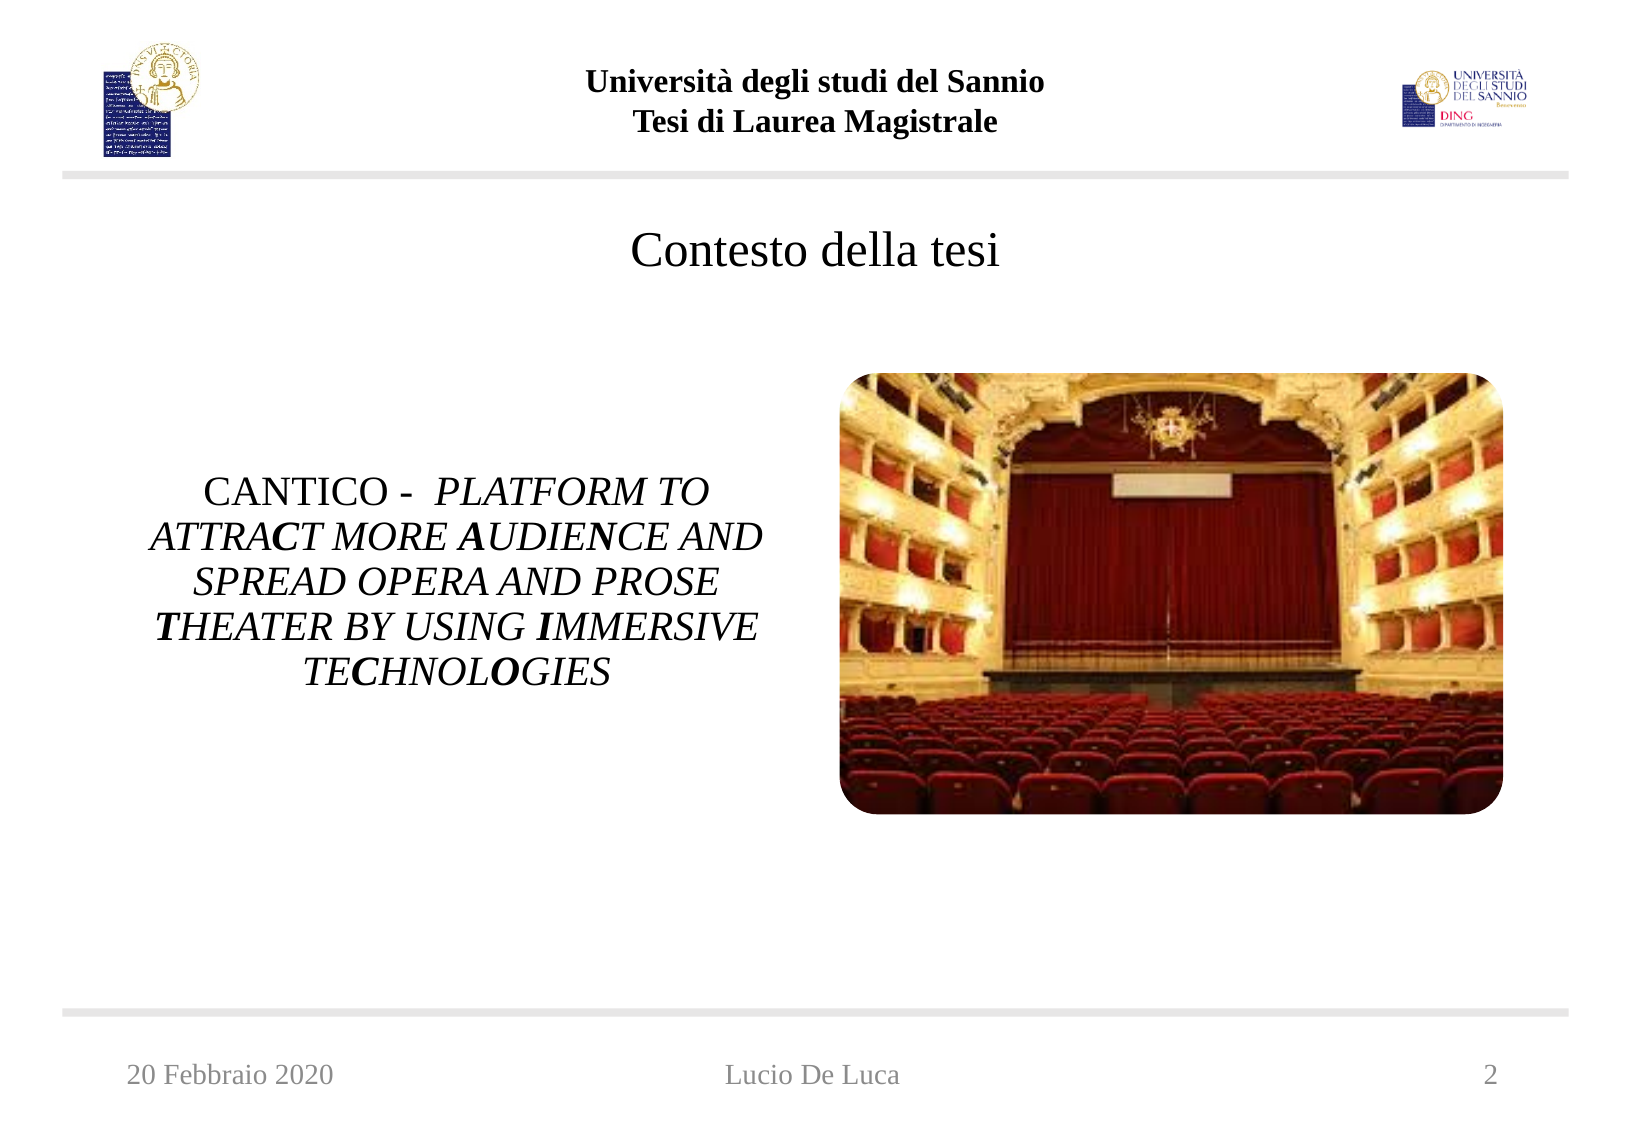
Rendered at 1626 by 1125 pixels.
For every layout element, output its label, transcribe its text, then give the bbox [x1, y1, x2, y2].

slide_number 2 [1147, 1042, 1514, 1103]
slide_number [111, 1042, 478, 1103]
picture [1399, 64, 1538, 135]
list CANTICO - PLATFORM TO ATTRACT MORE AUDIENCE AND SPREAD OPERA AND PROSE THEATER BY USING IMMERSIVE TECHNOLOGIES [121, 461, 792, 726]
picture [839, 373, 1504, 815]
text_box Contesto della tesi [615, 209, 1016, 284]
text_box Università degli studi del Sannio Tesi di Laurea Magistrale [570, 52, 1061, 147]
picture [101, 41, 201, 159]
footer Lucio De Luca [538, 1042, 1087, 1103]
